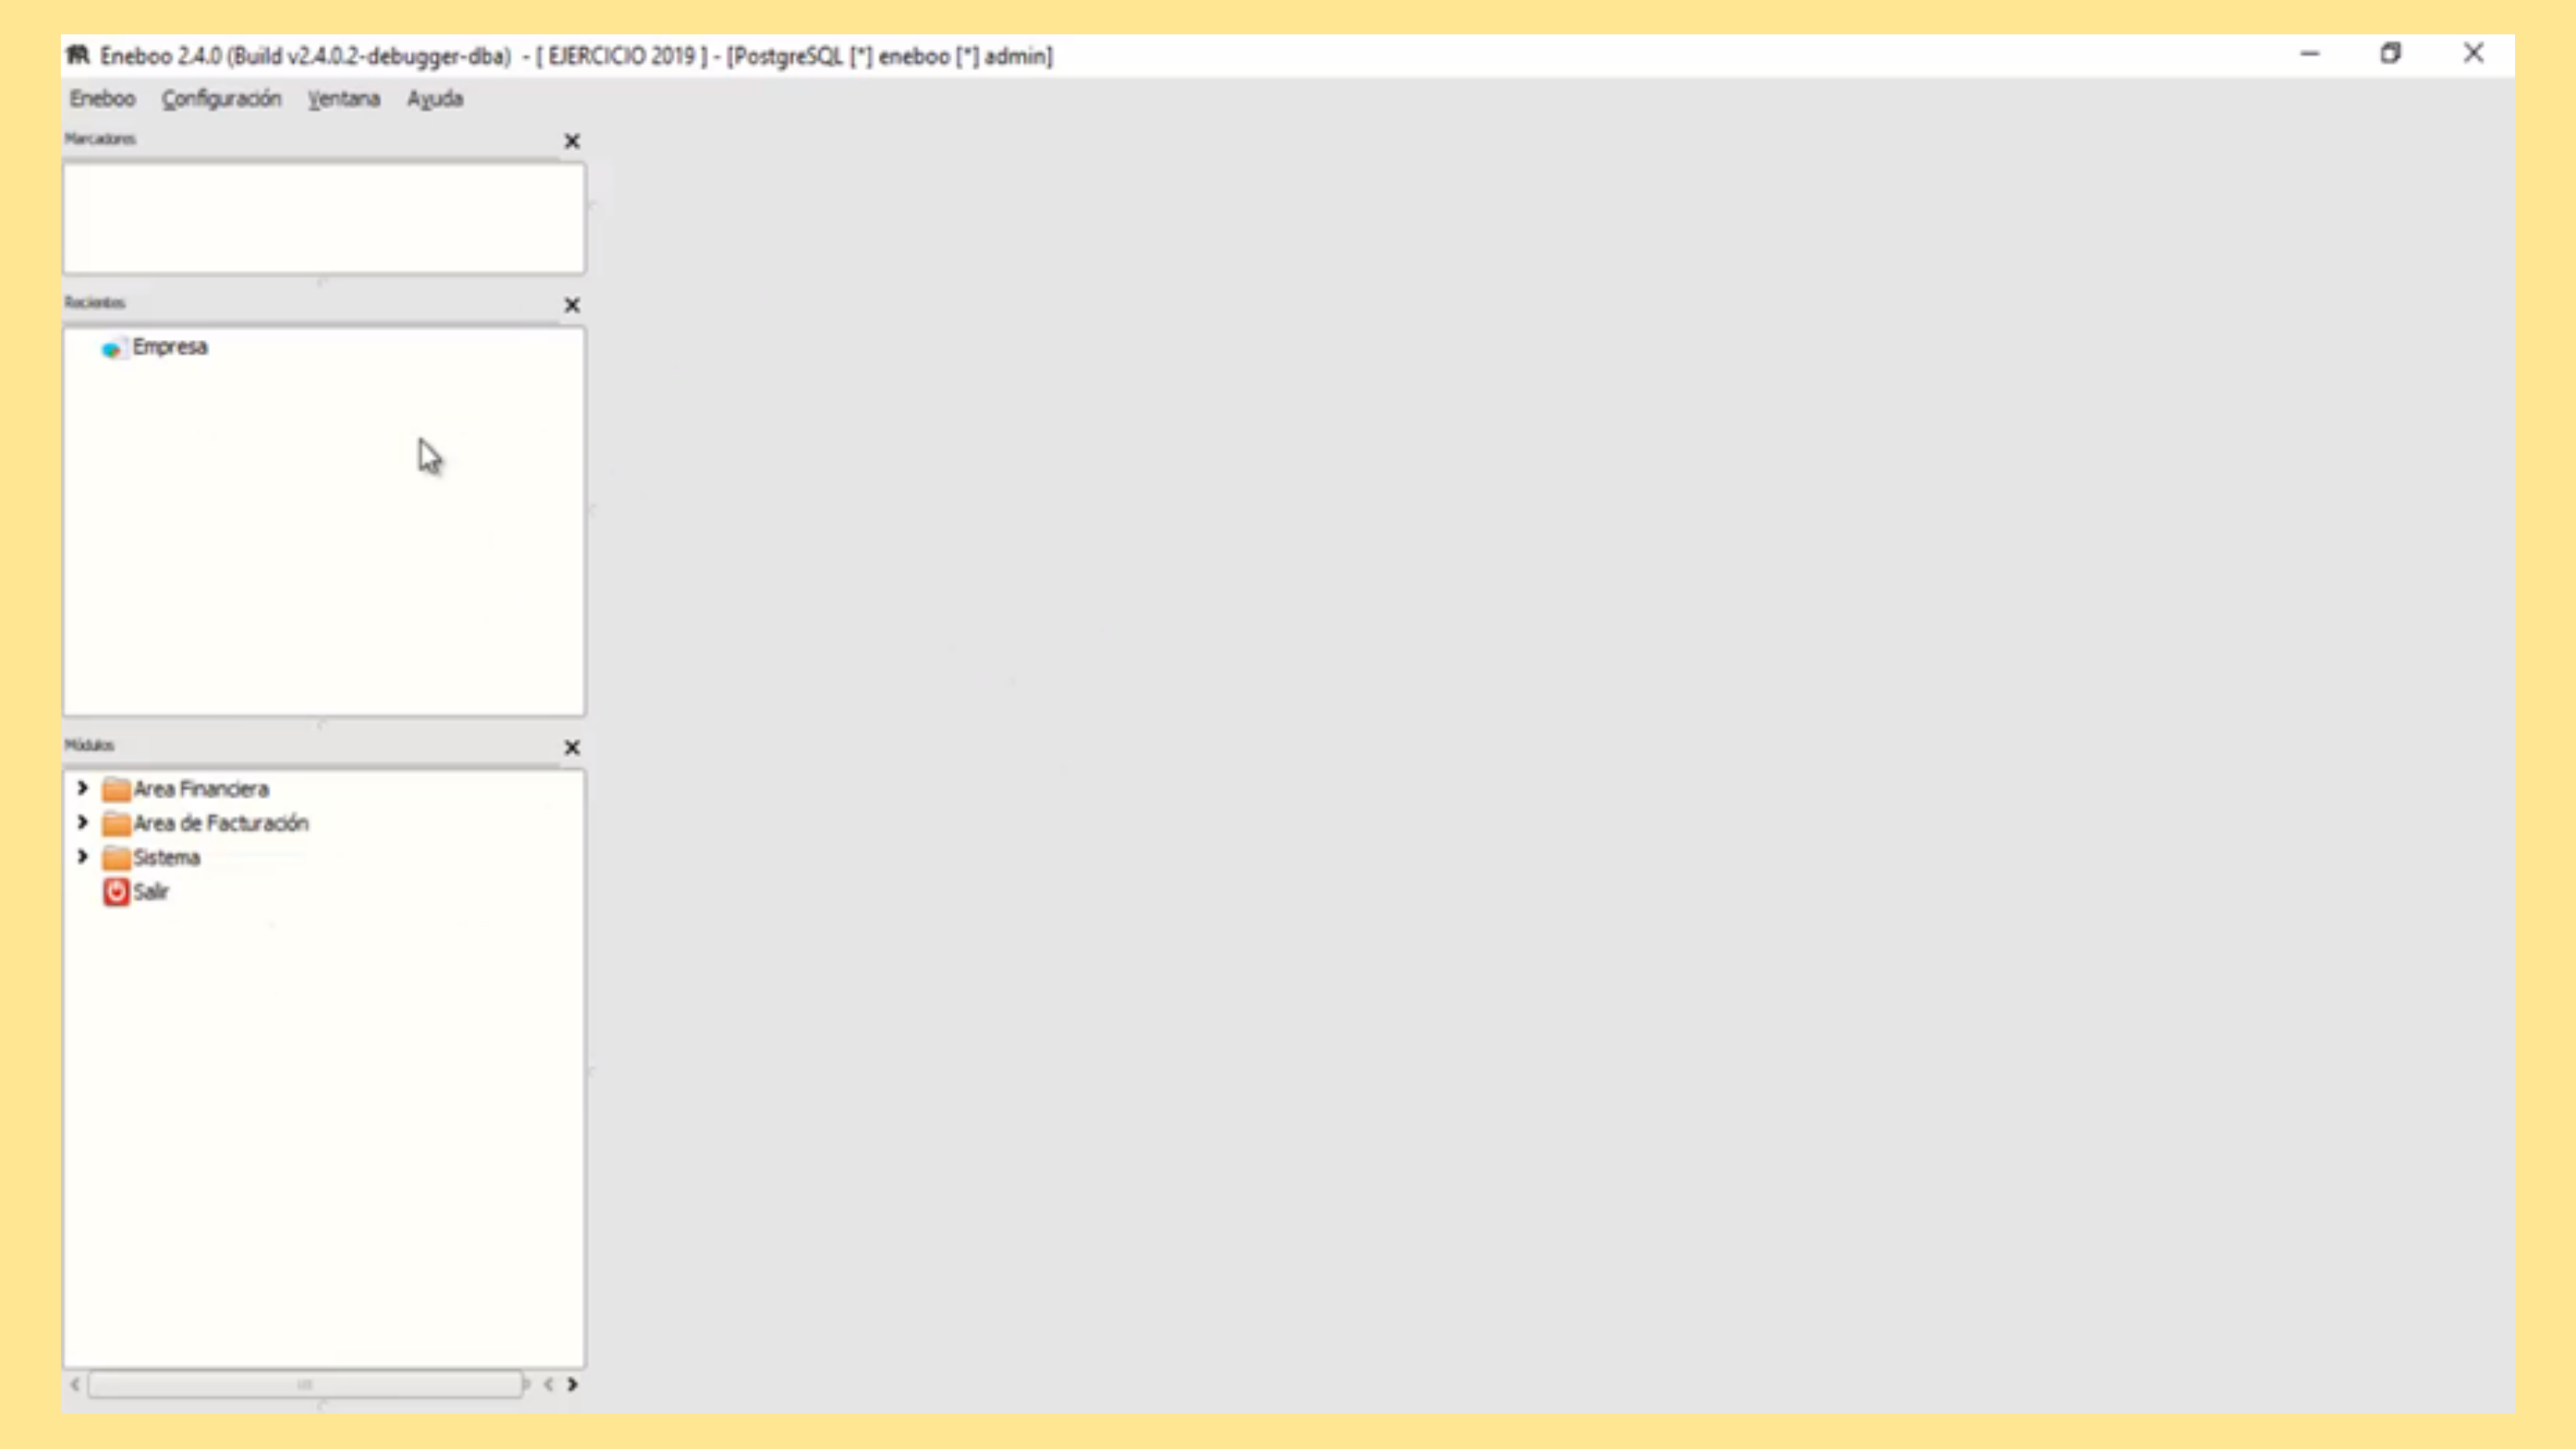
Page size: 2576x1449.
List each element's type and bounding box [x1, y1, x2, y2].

text_box [60, 34, 2516, 1414]
